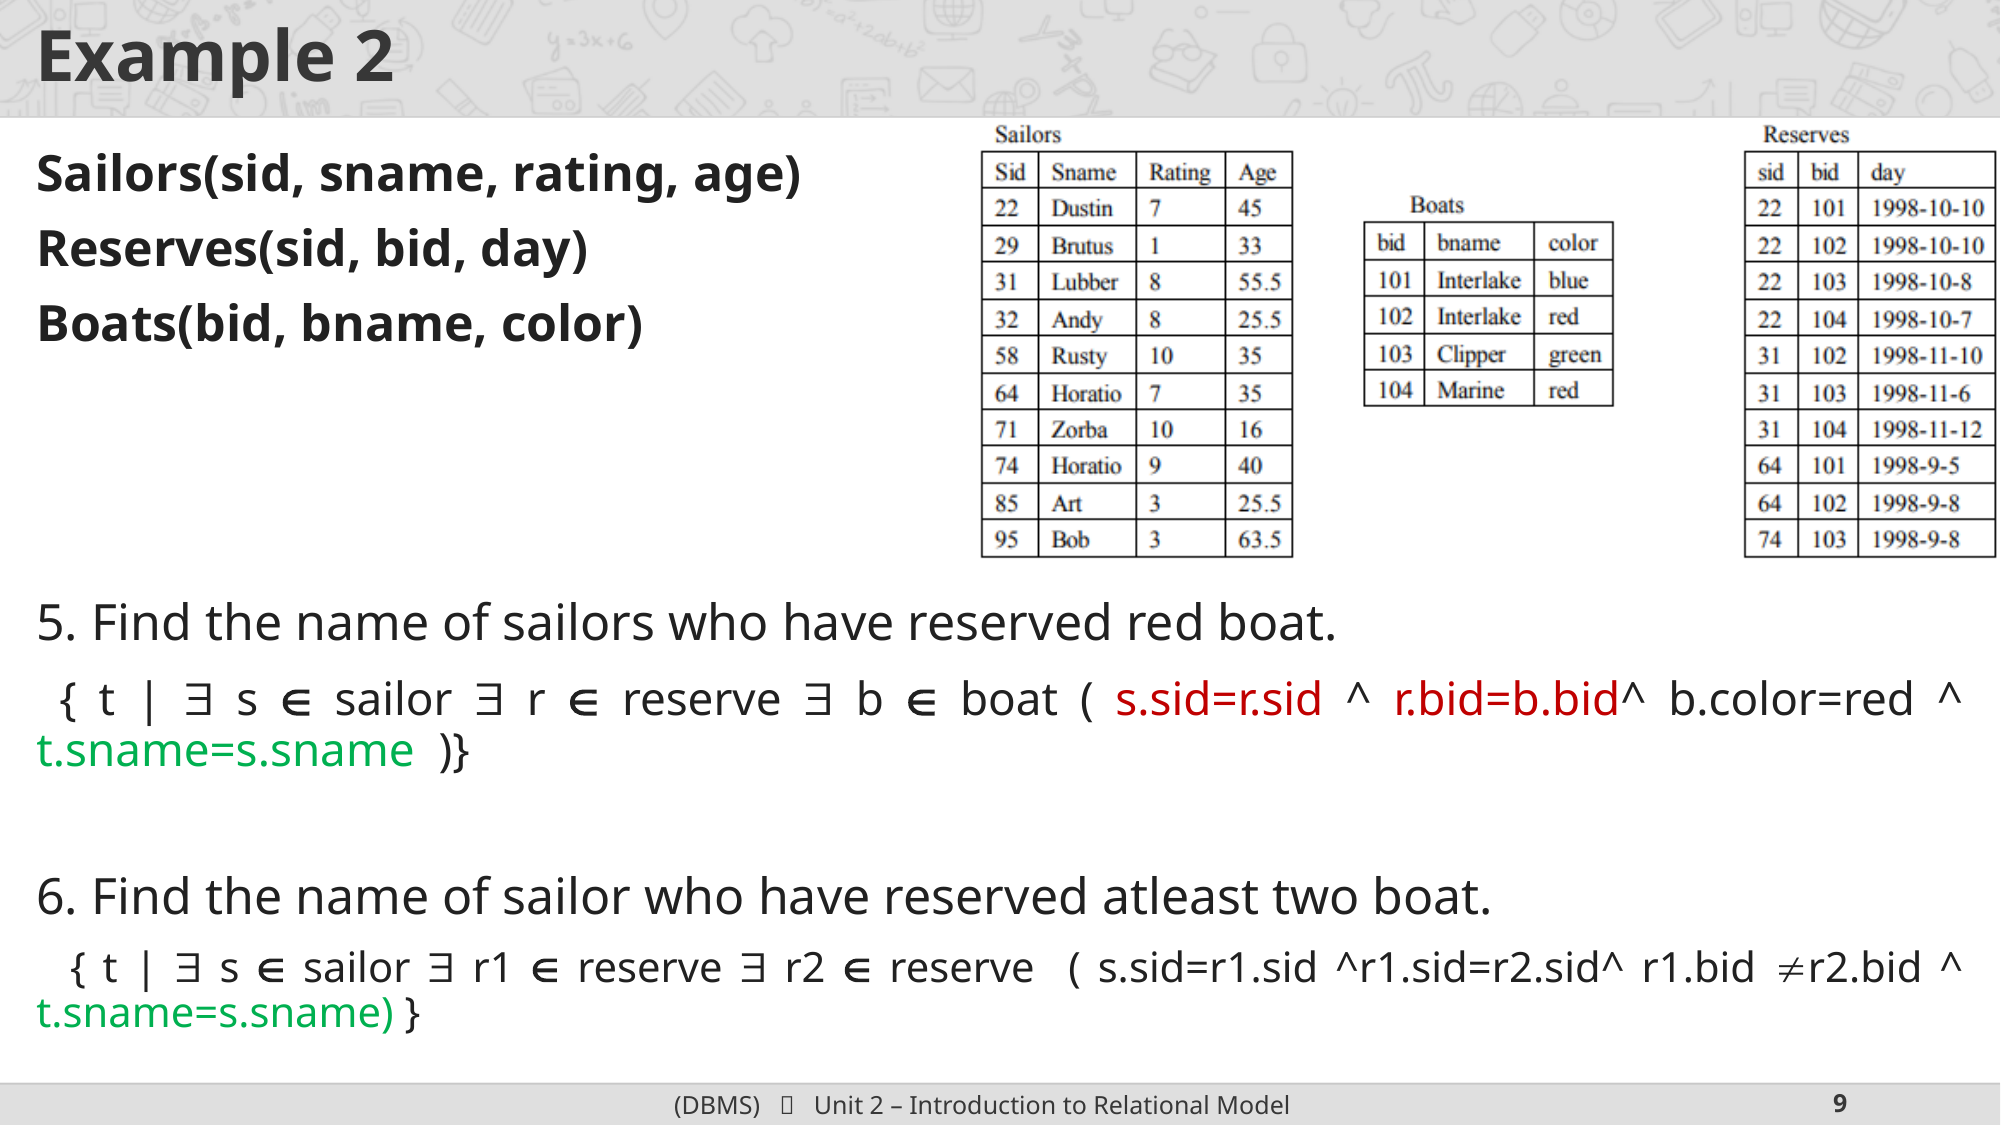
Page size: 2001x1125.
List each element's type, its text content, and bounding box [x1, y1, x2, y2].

title Example 2 [0, 0, 2000, 117]
list Sailors(sid, sname, rating, age) Reserves(sid, bid, day) Boats(bid, bname, color) 5. Find the name of sailors who have reserved red boat. { t |  s  sailor  r  reserve  b  boat ( s.sid=r.sid ^ r.bid=b.bid^ b.color=red ^ t.sname=s.sname )} 6. Find the name of sailor who have reserved atleast two boat. { t |  s  sailor  r1  reserve  r2  reserve ( s.sid=r1.sid ^r1.sid=r2.sid^ r1.bid r2.bid ^ t.sname=s.sname) } [21, 141, 1979, 1059]
picture [978, 121, 2000, 565]
